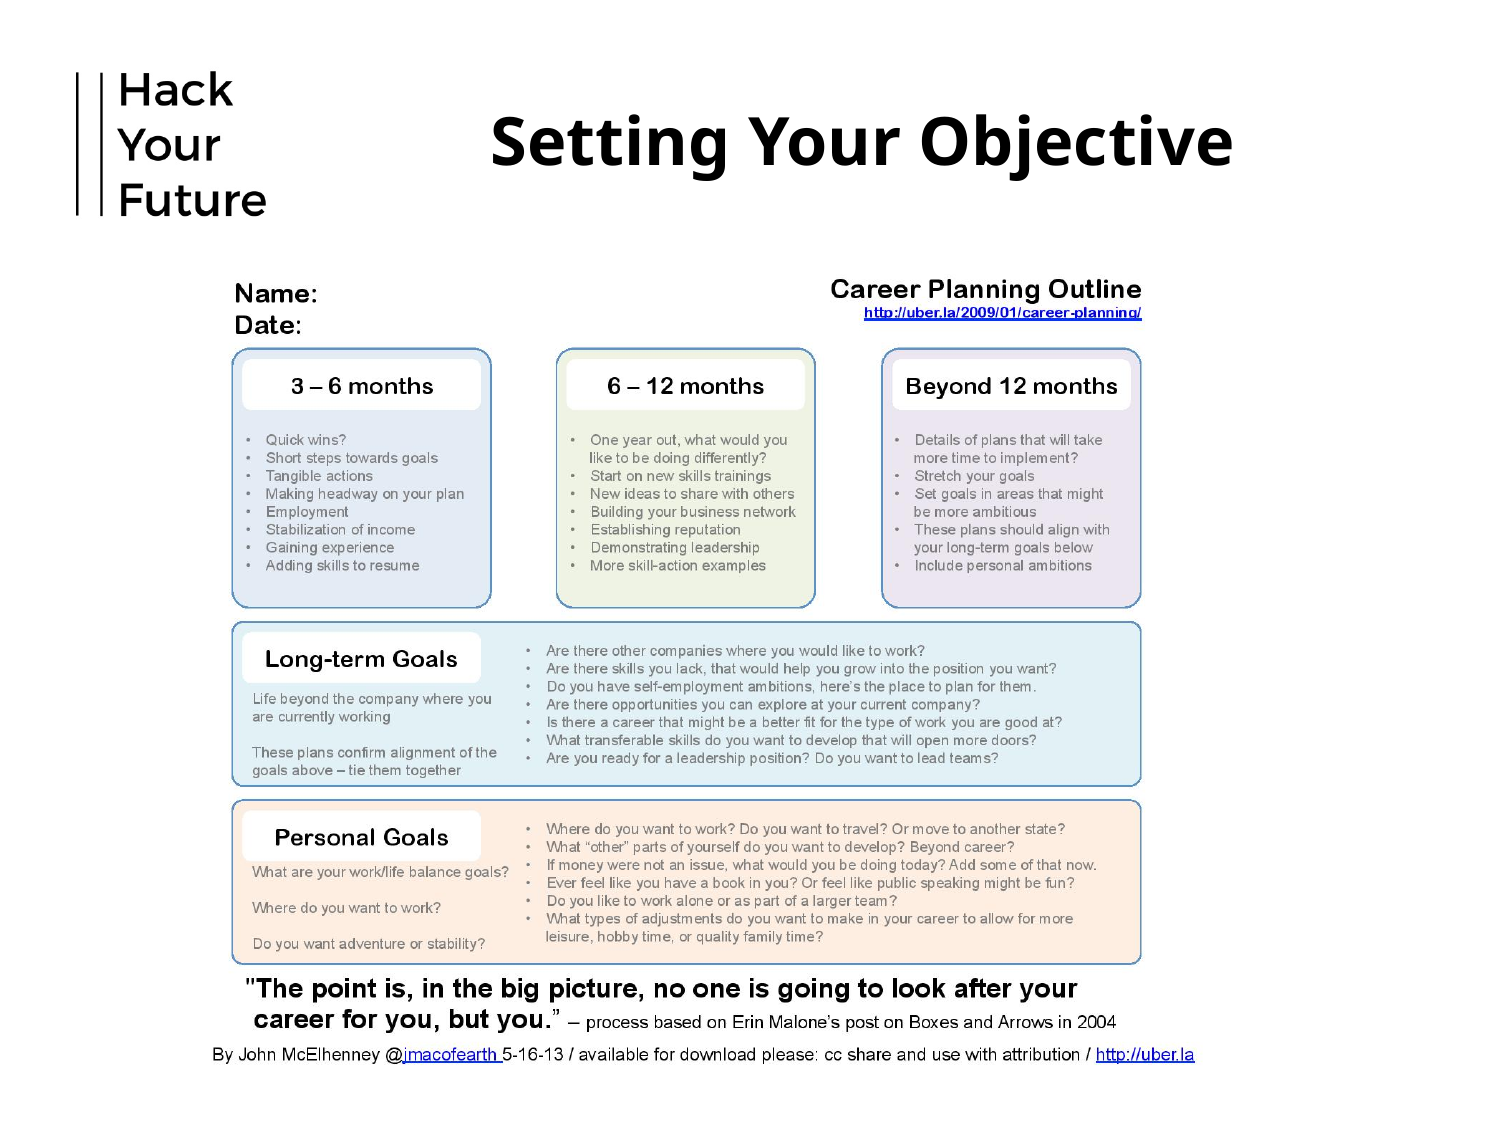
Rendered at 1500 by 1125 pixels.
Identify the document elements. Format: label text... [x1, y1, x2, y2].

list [170, 262, 1246, 1069]
picture [76, 66, 301, 227]
title Setting Your Objective [301, 45, 1425, 233]
